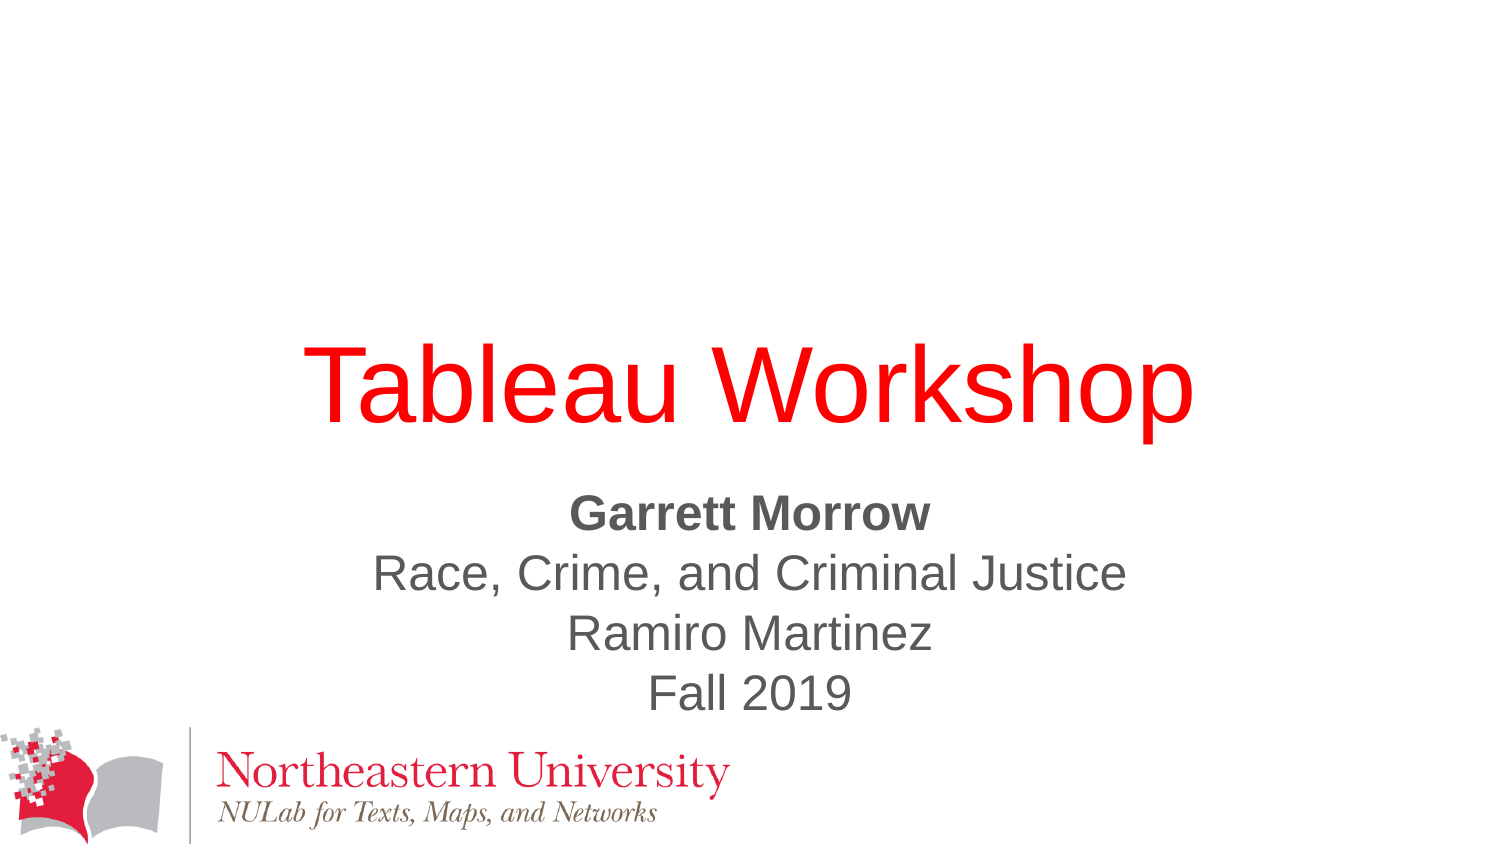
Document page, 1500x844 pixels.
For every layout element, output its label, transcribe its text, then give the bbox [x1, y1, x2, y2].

title Tableau Workshop [51, 122, 1449, 459]
picture [0, 727, 748, 844]
subtitle Garrett Morrow Race, Crime, and Criminal Justice Ramiro Martinez Fall 2019 [51, 464, 1449, 728]
